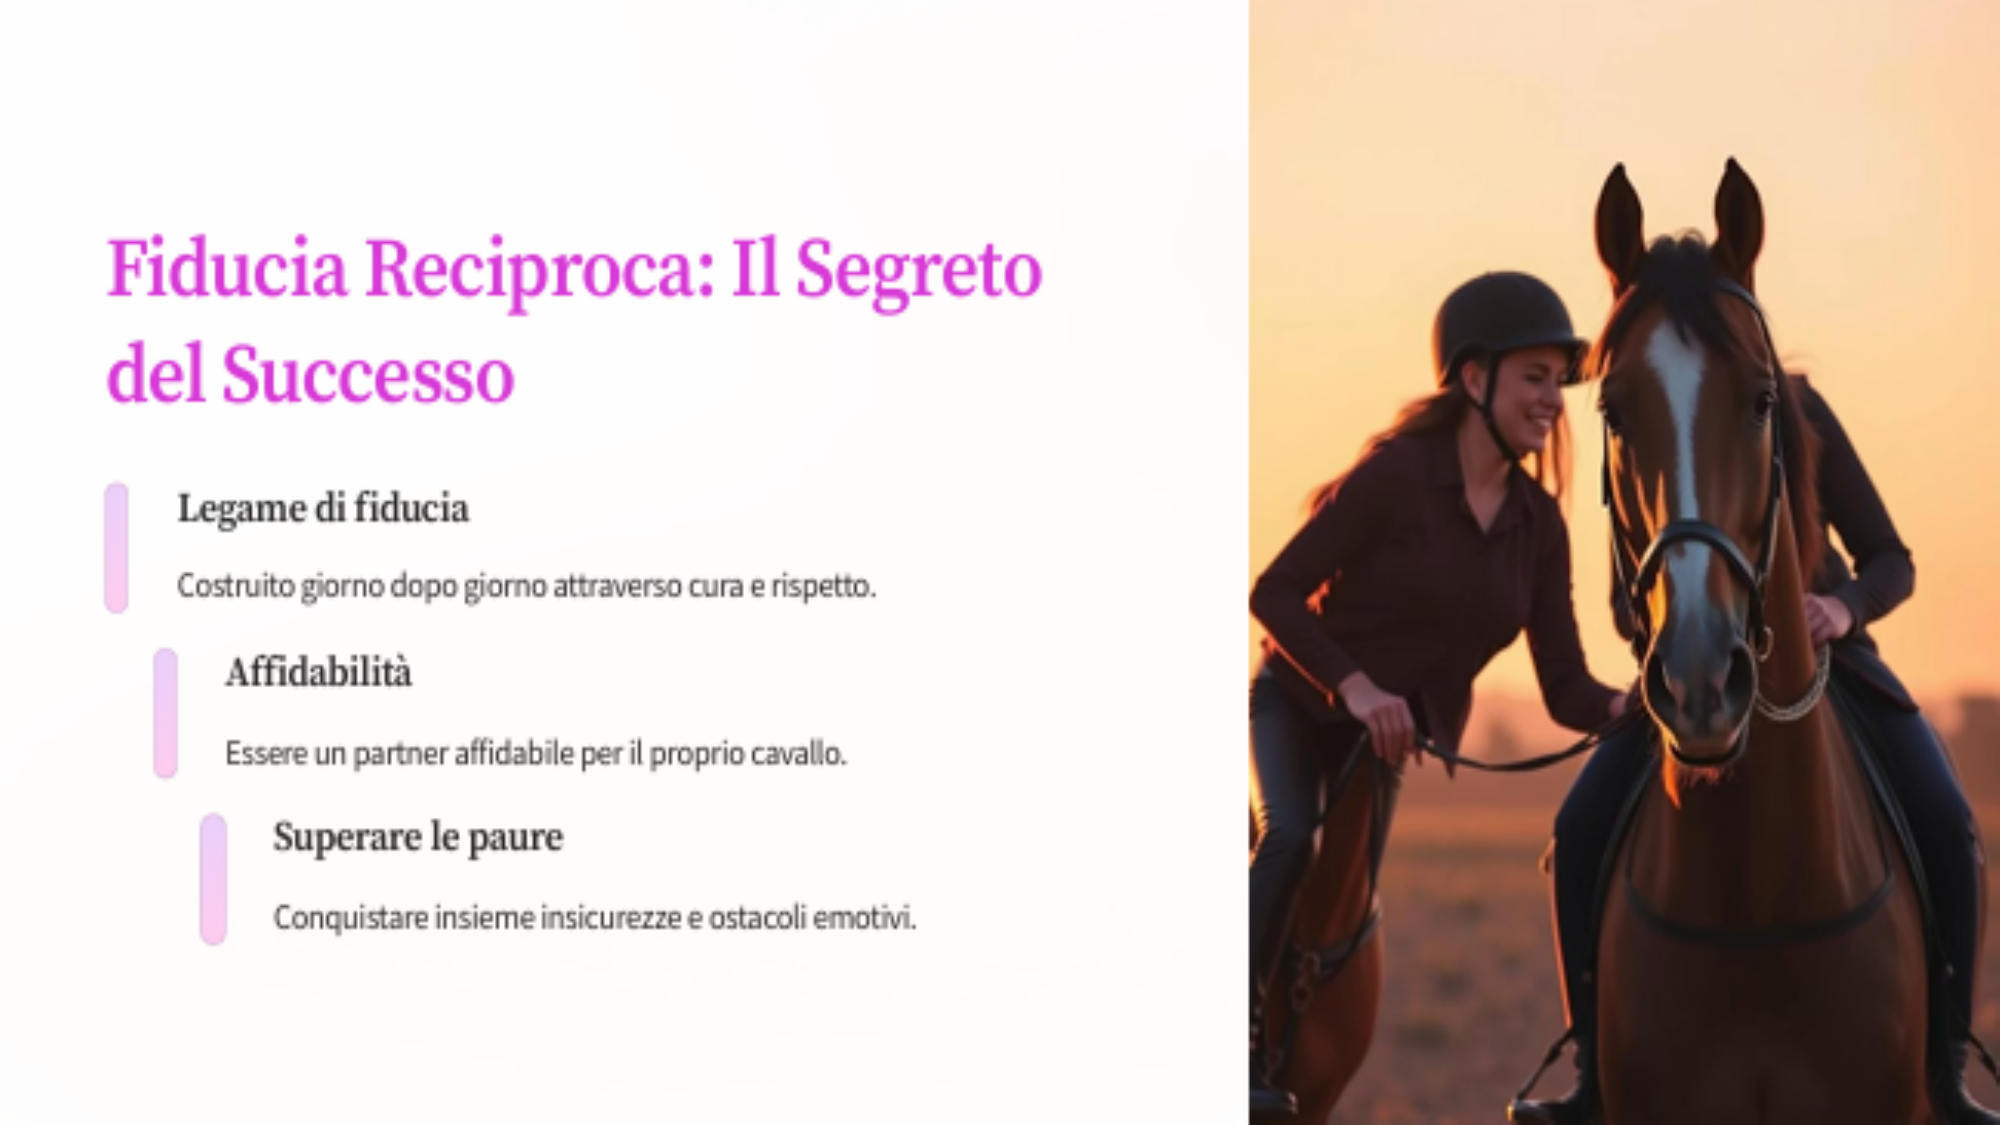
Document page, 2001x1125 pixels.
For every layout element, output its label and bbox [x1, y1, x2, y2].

list [0, 0, 2000, 1125]
